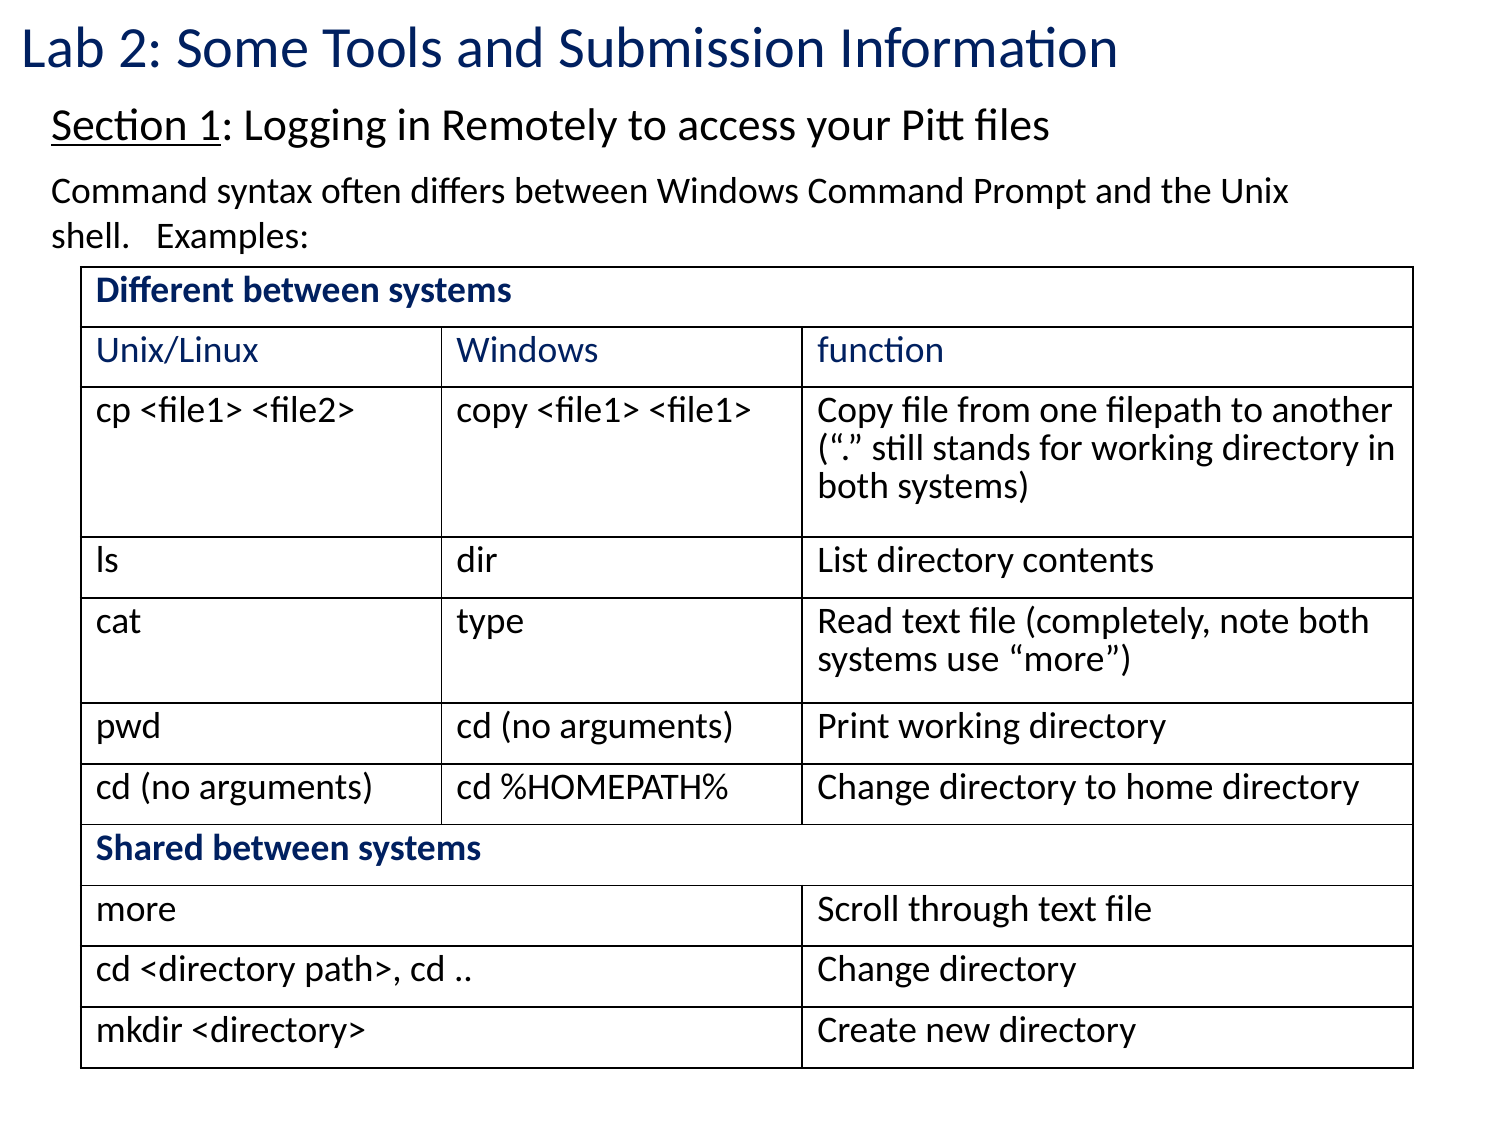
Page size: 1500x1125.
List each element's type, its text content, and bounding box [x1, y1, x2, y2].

table_cell Print working directory [803, 704, 1412, 763]
table_cell dir [442, 538, 801, 597]
table_header Different between systems [82, 268, 1412, 326]
table_cell pwd [82, 704, 441, 763]
table_cell Change directory [803, 947, 1412, 1006]
table_cell Unix/Linux [82, 328, 441, 386]
table_cell copy <file1> <file1> [442, 388, 801, 536]
table_cell cat [82, 599, 441, 702]
table_cell type [442, 599, 801, 702]
table_cell Scroll through text file [803, 886, 1412, 945]
table_cell Shared between systems [82, 825, 1412, 885]
table_cell Create new directory [803, 1008, 1412, 1067]
table_cell ls [82, 538, 441, 597]
text_box Lab 2: Some Tools and Submission Information [7, 1, 1135, 87]
text_box Command syntax often differs between Windows Command Prompt and the Unix shell. Examples: [36, 158, 1332, 263]
table_cell function [803, 328, 1412, 386]
table_cell Change directory to home directory [803, 765, 1412, 824]
table_cell cd <directory path>, cd .. [82, 947, 801, 1006]
table_cell mkdir <directory> [82, 1008, 801, 1067]
table_cell List directory contents [803, 538, 1412, 597]
table_cell Windows [442, 328, 801, 386]
table_cell cd %HOMEPATH% [442, 765, 801, 824]
table_cell cp <file1> <file2> [82, 388, 441, 536]
table_cell more [82, 886, 801, 945]
table_cell cd (no arguments) [82, 765, 441, 824]
table_cell cd (no arguments) [442, 704, 801, 763]
table_cell Read text file (completely, note both systems use “more”) [803, 599, 1412, 702]
text_box Section 1: Logging in Remotely to access your Pitt files [36, 87, 1331, 158]
table_cell Copy file from one filepath to another (“.” still stands for working directory in both systems) [803, 388, 1412, 536]
